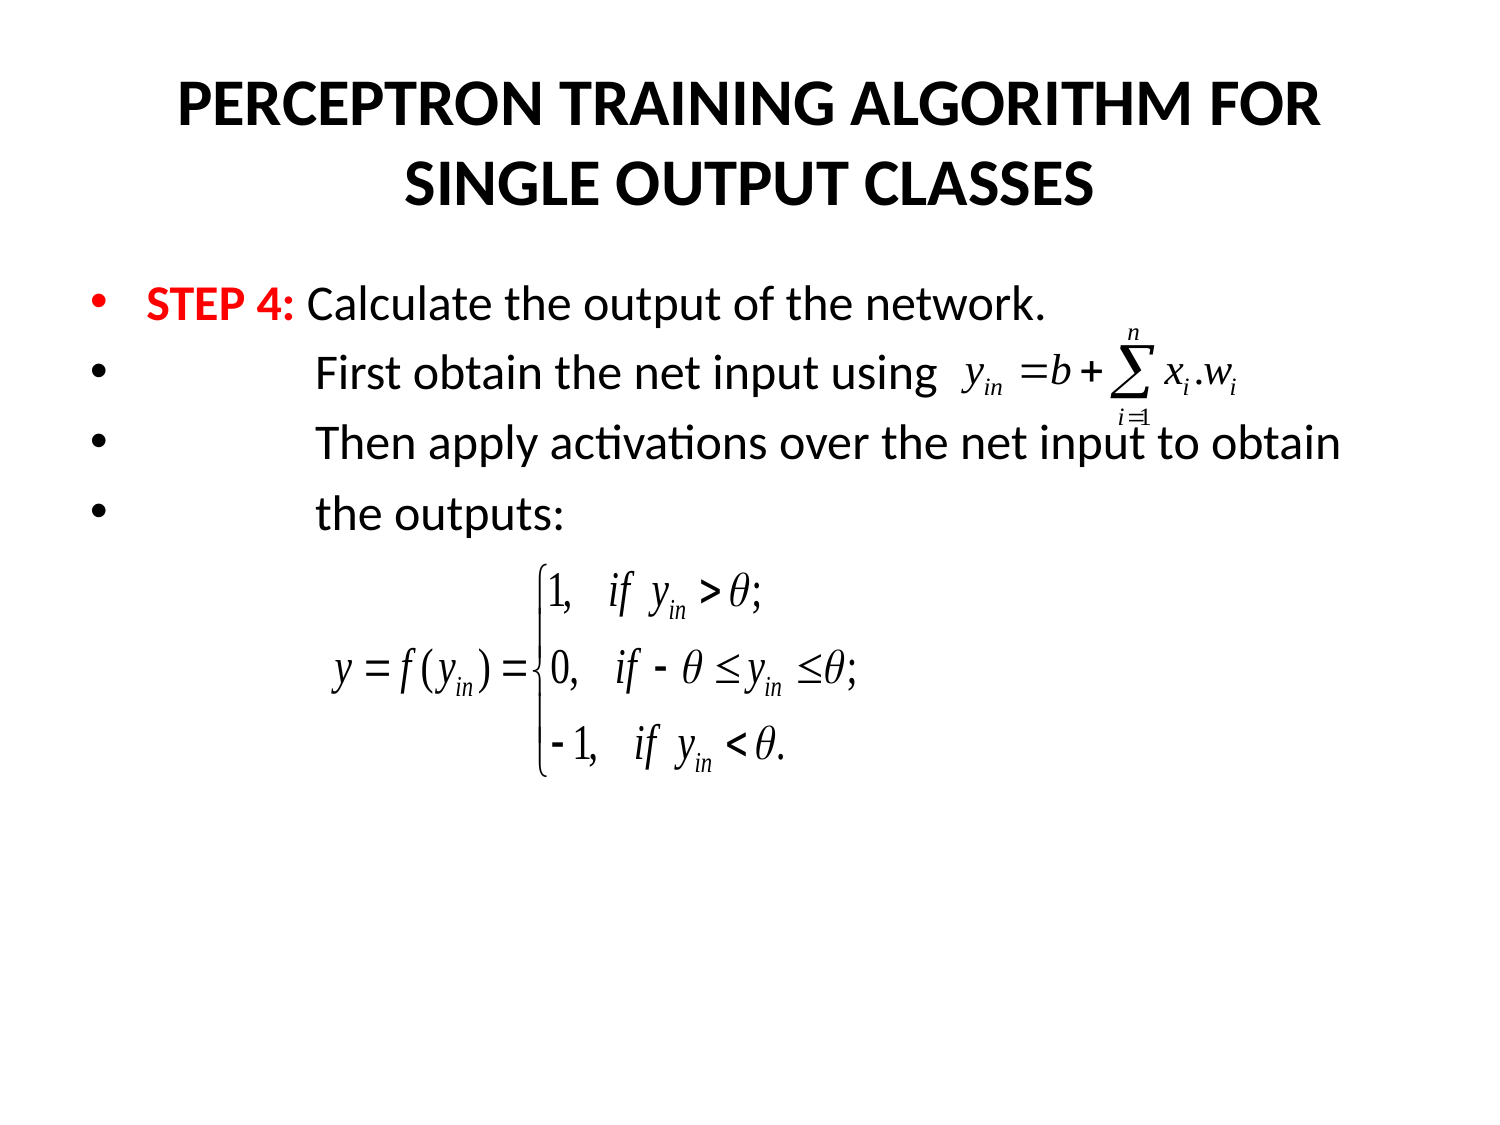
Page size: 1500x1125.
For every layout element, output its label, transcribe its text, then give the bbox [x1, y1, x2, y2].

list STEP 4: Calculate the output of the network. First obtain the net input using Then apply activations over the net input to obtain the outputs: [75, 262, 1425, 1005]
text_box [324, 553, 863, 788]
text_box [953, 312, 1251, 436]
title PERCEPTRON TRAINING ALGORITHM FOR SINGLE OUTPUT CLASSES [75, 45, 1425, 233]
